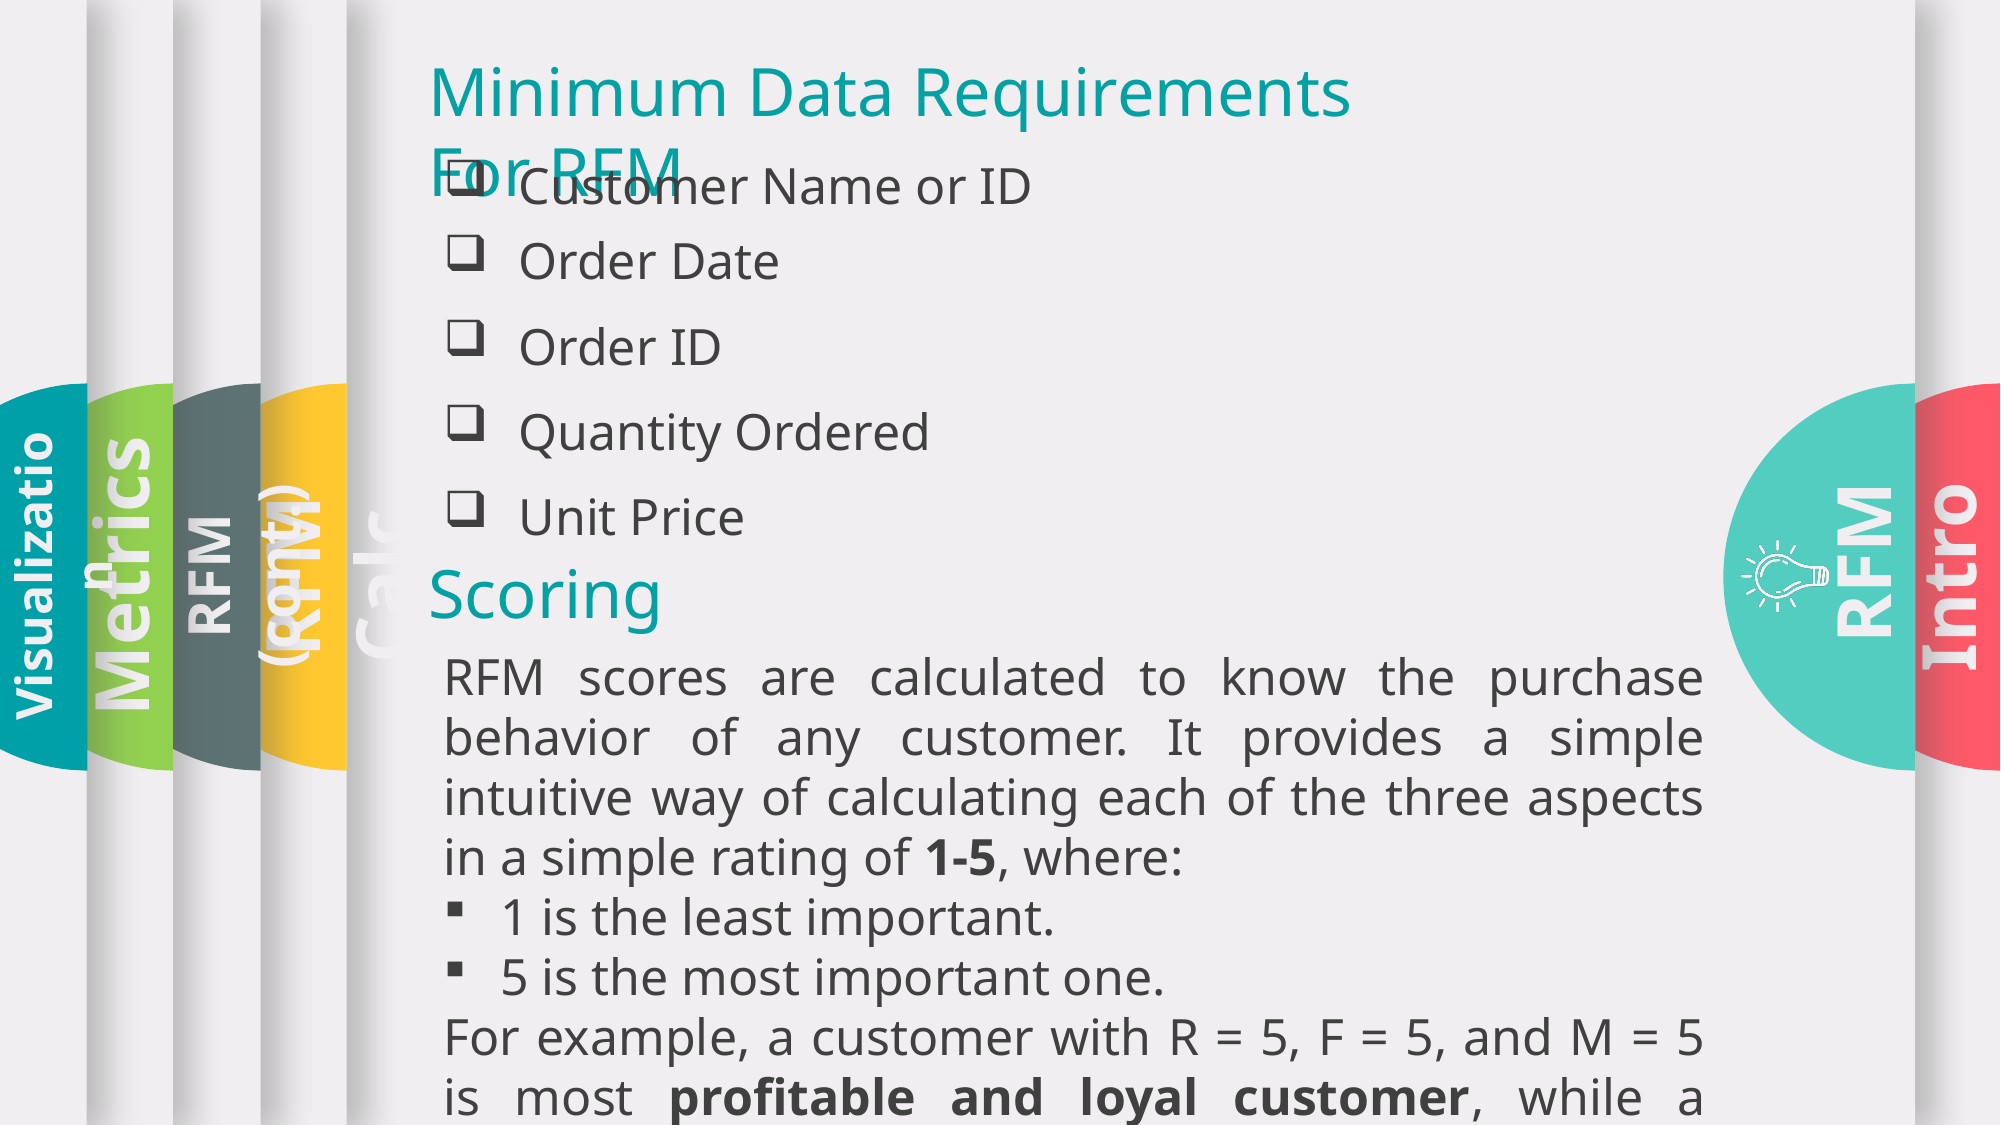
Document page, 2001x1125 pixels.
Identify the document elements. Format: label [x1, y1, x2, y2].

text_box [88, 0, 173, 1125]
text_box [261, 0, 347, 1125]
text_box [347, 0, 1916, 1125]
text_box [1916, 0, 2000, 1125]
text_box [173, 0, 261, 1125]
text_box [0, 0, 88, 1125]
